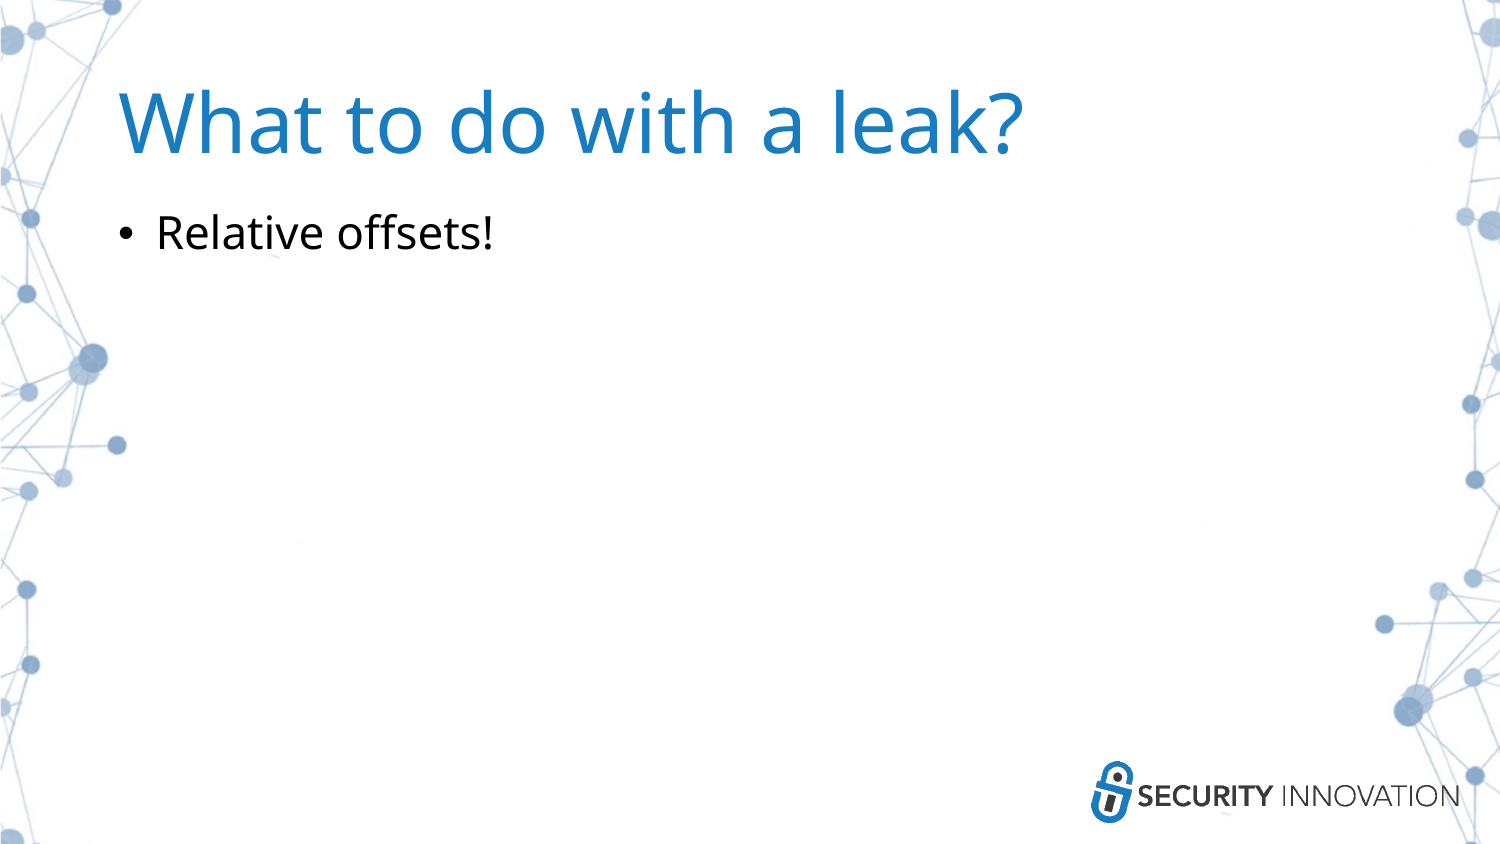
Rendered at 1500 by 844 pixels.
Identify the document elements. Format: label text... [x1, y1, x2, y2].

list Relative offsets! [103, 202, 1397, 739]
picture [1, 1, 333, 844]
title What to do with a leak? [103, 44, 1397, 202]
picture [1091, 1, 1500, 844]
